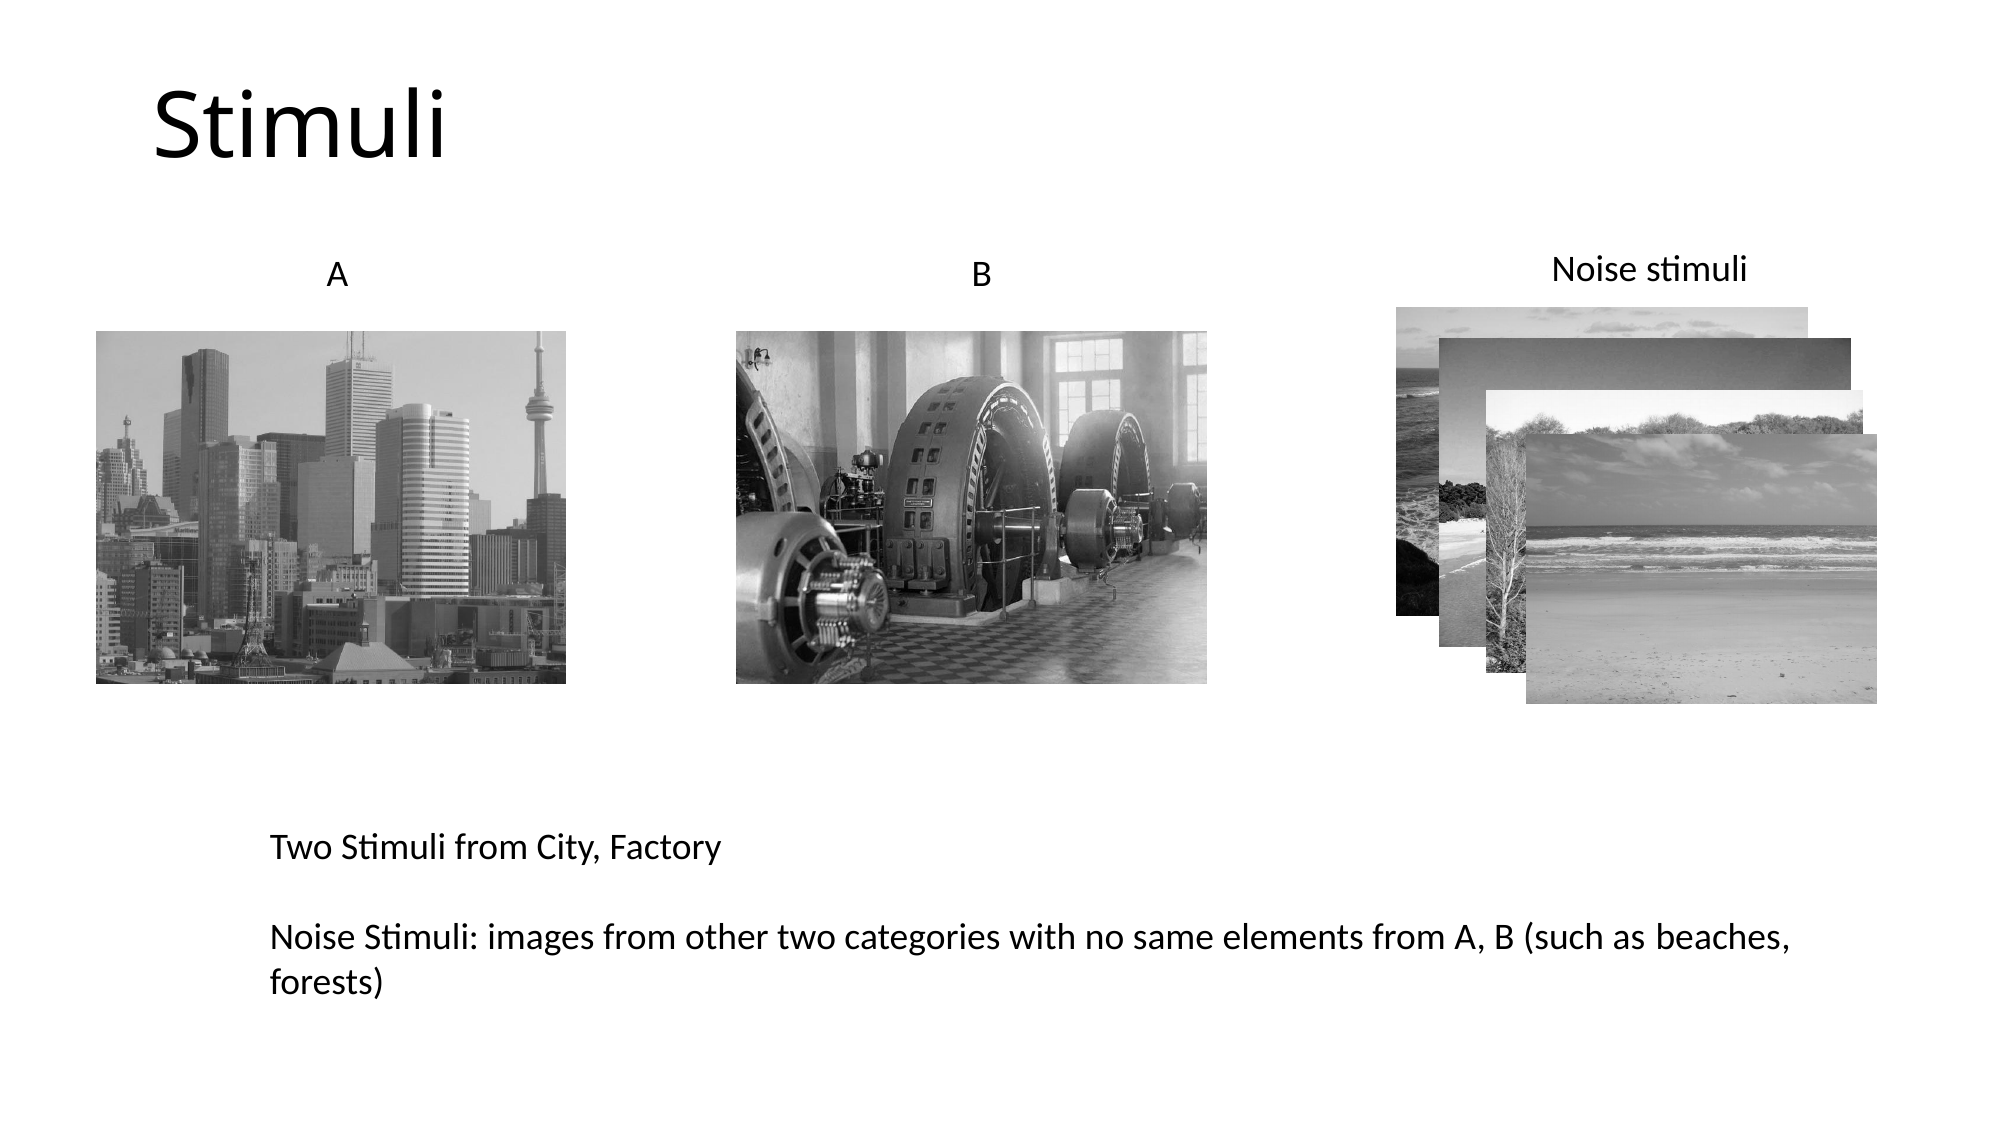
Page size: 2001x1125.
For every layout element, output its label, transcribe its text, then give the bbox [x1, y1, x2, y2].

picture [1396, 307, 1877, 704]
title Stimuli [137, 59, 1863, 197]
picture [95, 331, 566, 684]
text_box Noise stimuli [1536, 236, 1812, 297]
picture [736, 331, 1207, 684]
text_box B [956, 241, 1025, 302]
text_box Two Stimuli from City, Factory Noise Stimuli: images from other two categories with no same elements from A, B (such as beaches, forests) [254, 814, 1925, 1010]
text_box A [311, 241, 380, 302]
